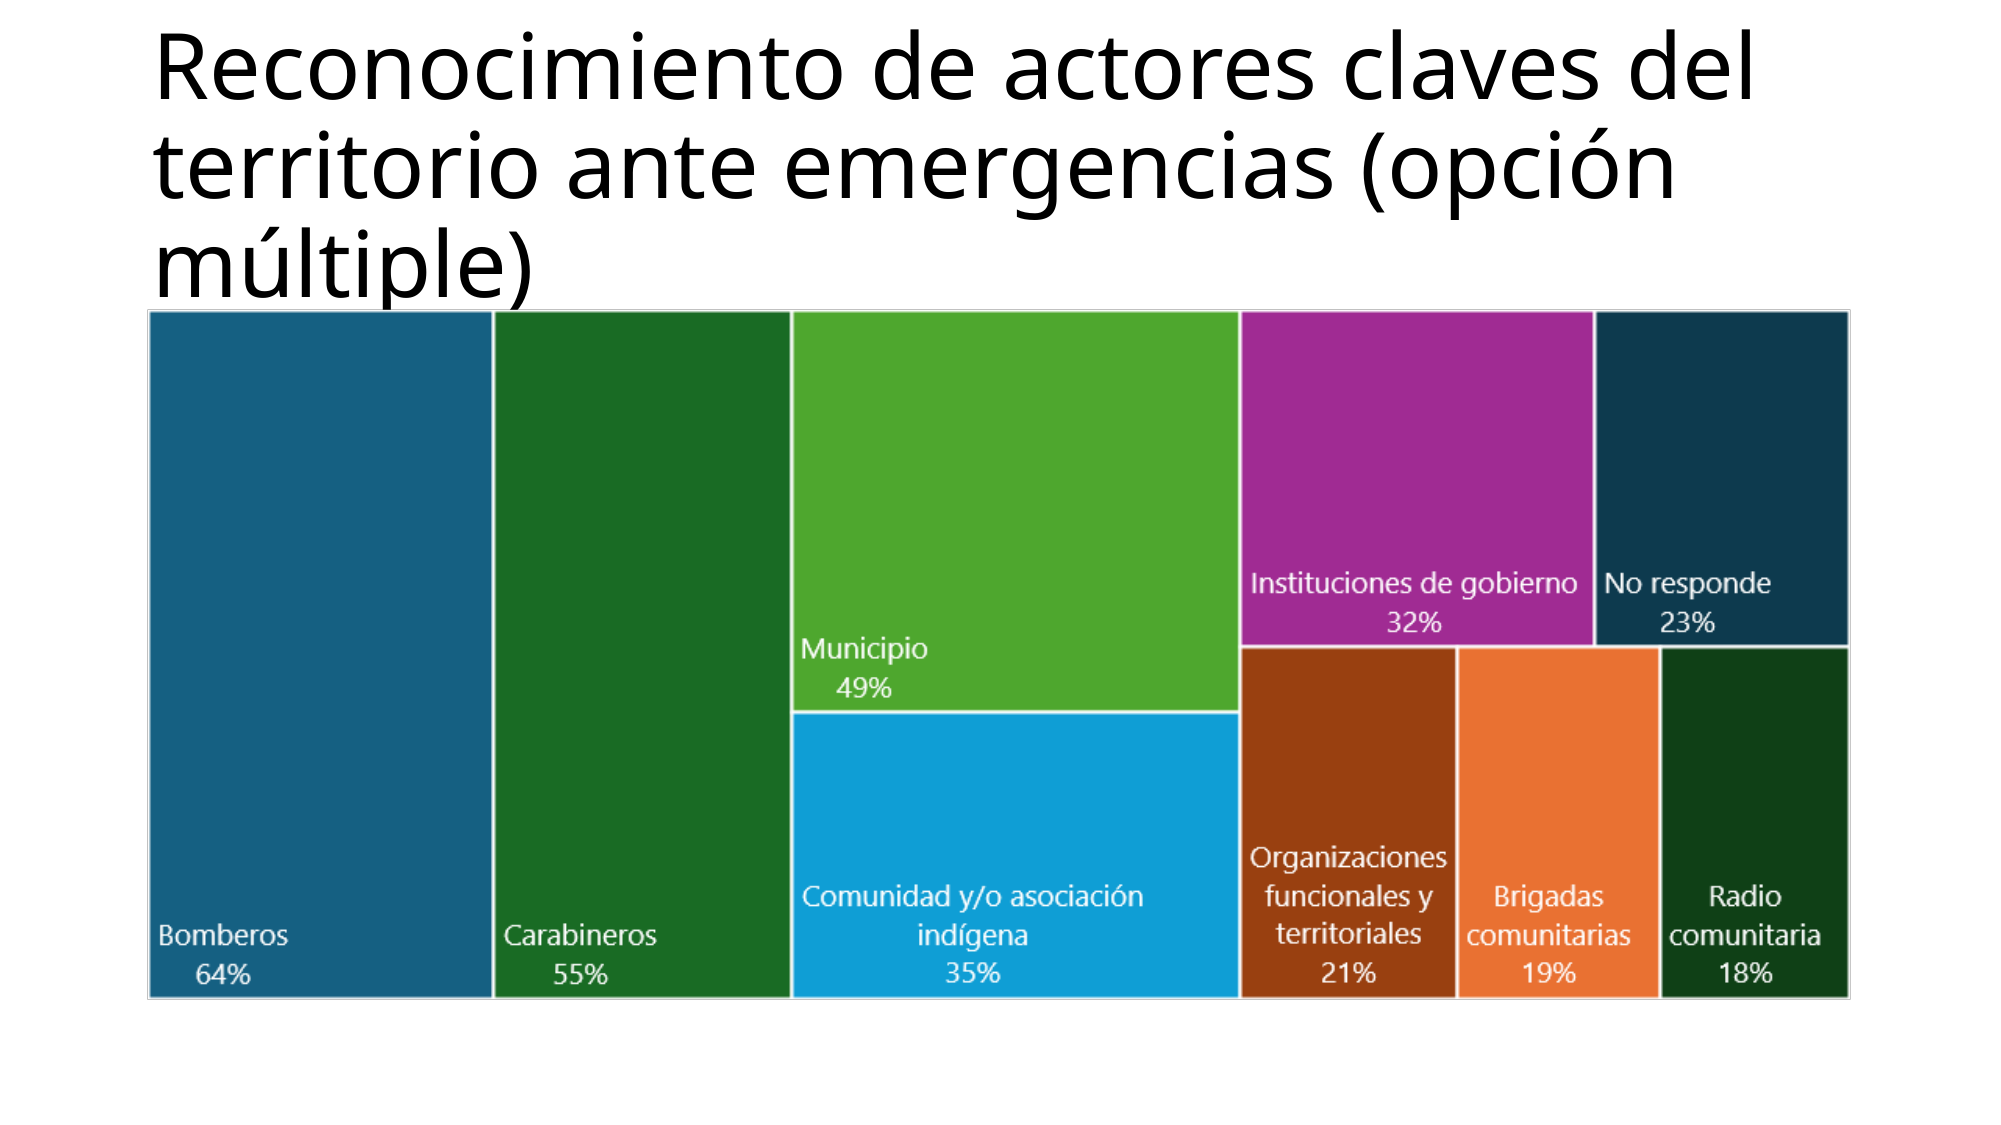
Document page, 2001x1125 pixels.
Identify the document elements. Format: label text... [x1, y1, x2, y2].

picture [137, 299, 1863, 1014]
title Reconocimiento de actores claves del territorio ante emergencias (opción múltiple) [137, 59, 1863, 278]
